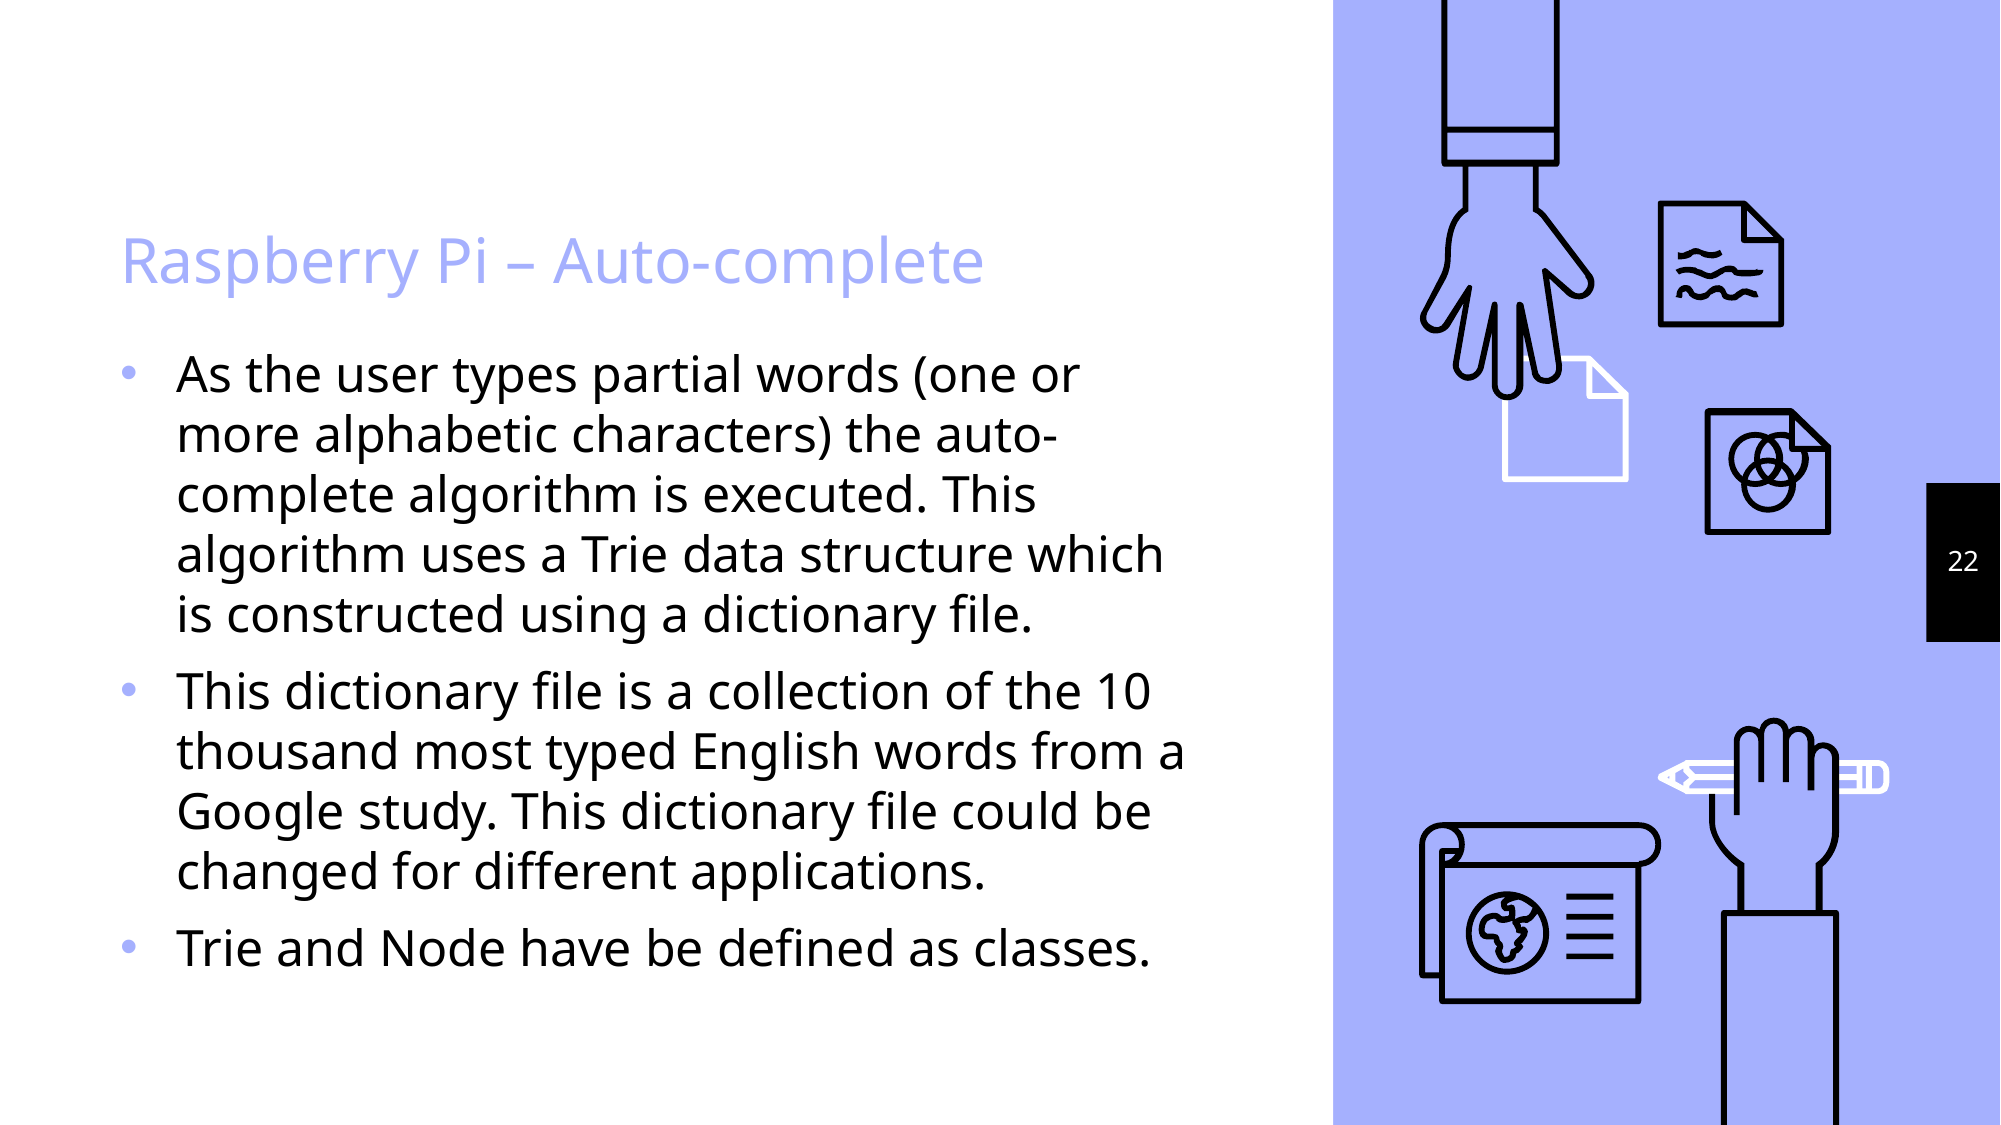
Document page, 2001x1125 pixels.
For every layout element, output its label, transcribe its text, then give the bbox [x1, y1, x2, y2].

title Raspberry Pi – Auto-complete [99, 128, 1224, 316]
list As the user types partial words (one or more alphabetic characters) the auto-complete algorithm is executed. This algorithm uses a Trie data structure which is constructed using a dictionary file. This dictionary file is a collection of the 10 thousand most typed English words from a Google study. This dictionary file could be changed for different applications. Trie and Node have be defined as classes. [99, 322, 1225, 1013]
slide_number 22 [1926, 482, 2000, 642]
